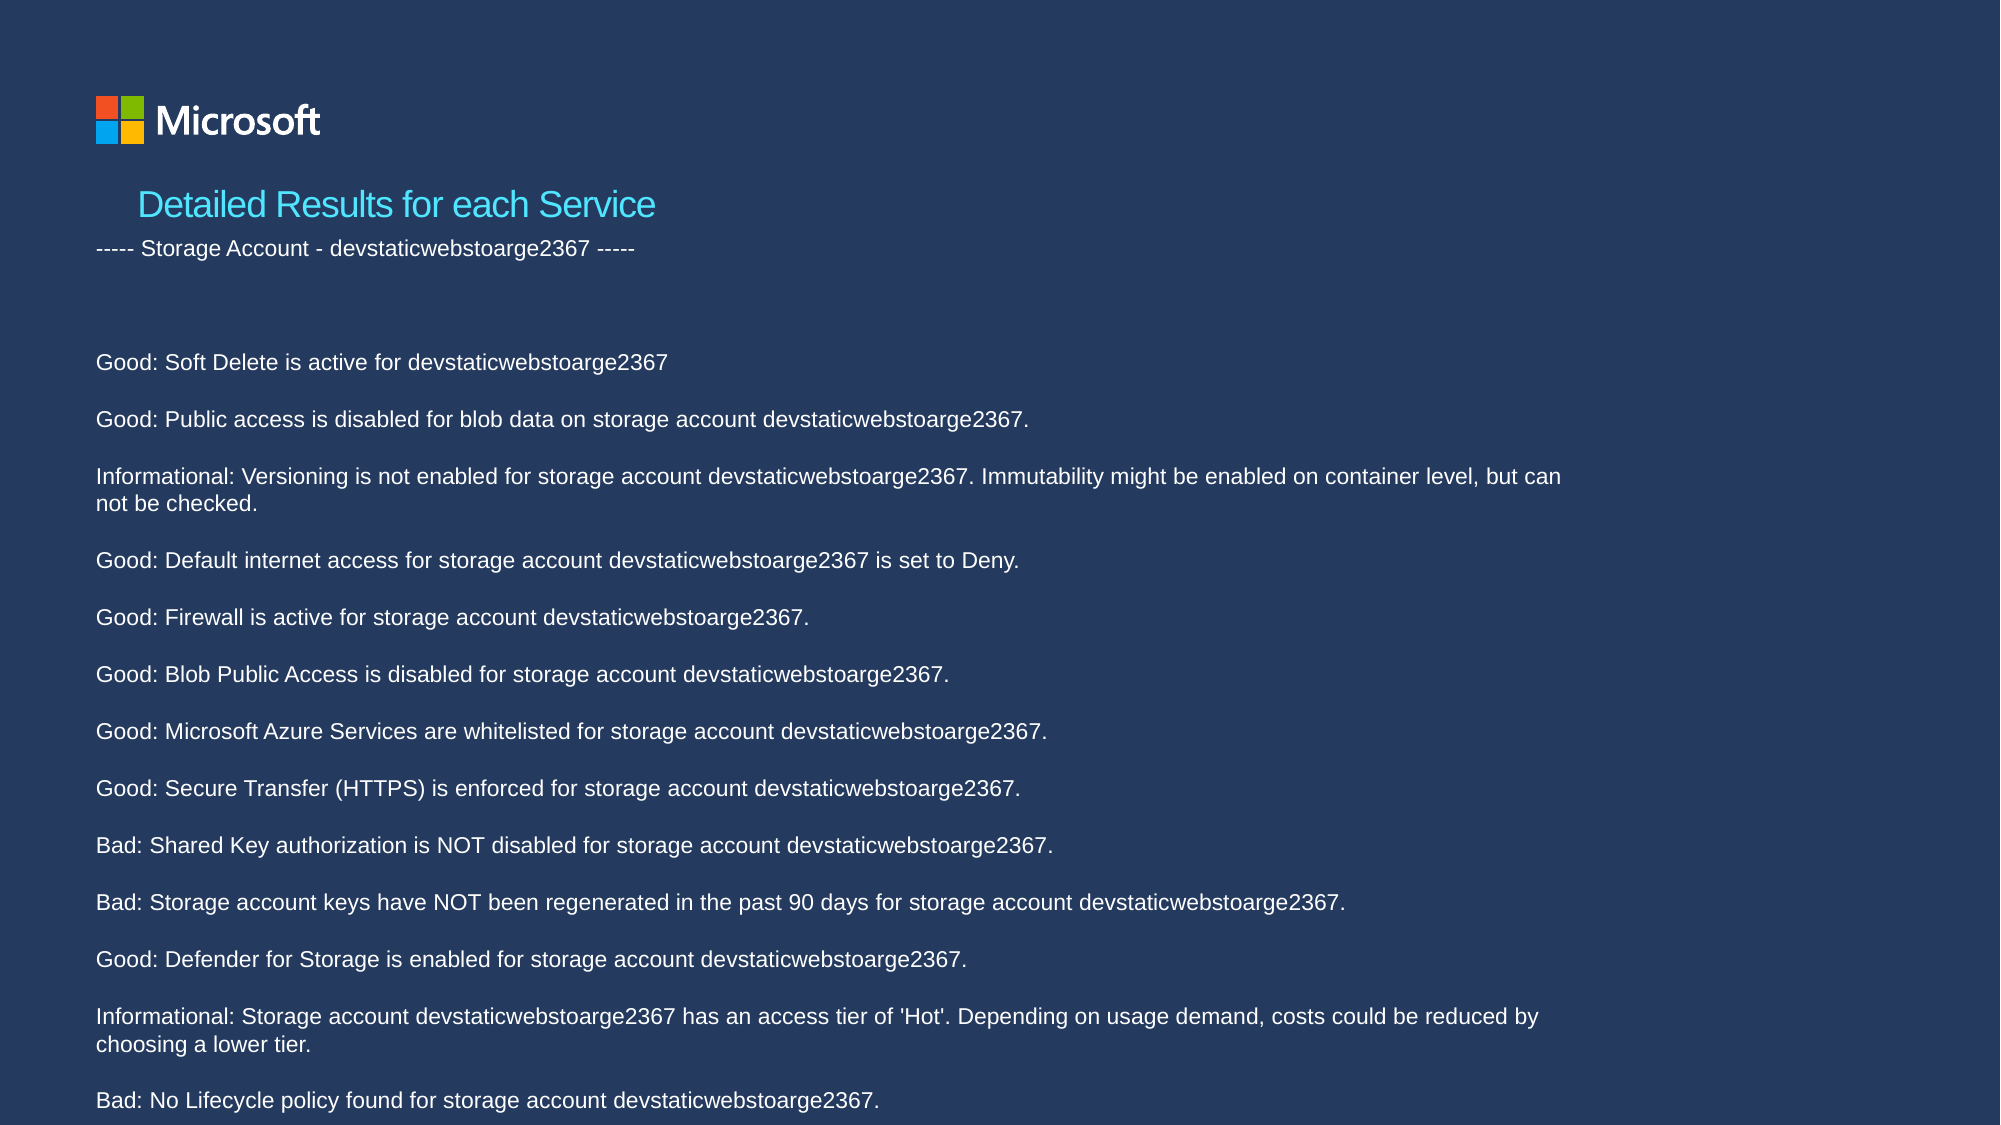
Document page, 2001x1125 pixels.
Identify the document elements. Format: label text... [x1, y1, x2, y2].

title Detailed Results for each Service [137, 180, 1638, 226]
list ----- Storage Account - devstaticwebstoarge2367 ----- Good: Soft Delete is active for devstaticwebstoarge2367 Good: Public access is disabled for blob data on storage account devstaticwebstoarge2367. Informational: Versioning is not enabled for storage account devstaticwebstoarge2367. Immutability might be enabled on container level, but can not be checked. Good: Default internet access for storage account devstaticwebstoarge2367 is set to Deny. Good: Firewall is active for storage account devstaticwebstoarge2367. Good: Blob Public Access is disabled for storage account devstaticwebstoarge2367. Good: Microsoft Azure Services are whitelisted for storage account devstaticwebstoarge2367. Good: Secure Transfer (HTTPS) is enforced for storage account devstaticwebstoarge2367. Bad: Shared Key authorization is NOT disabled for storage account devstaticwebstoarge2367. Bad: Storage account keys have NOT been regenerated in the past 90 days for storage account devstaticwebstoarge2367. Good: Defender for Storage is enabled for storage account devstaticwebstoarge2367. Informational: Storage account devstaticwebstoarge2367 has an access tier of 'Hot'. Depending on usage demand, costs could be reduced by choosing a lower tier. Bad: No Lifecycle policy found for storage account devstaticwebstoarge2367. Good: TLS 1.2 is the minimum TLS version allowed on storage account devstaticwebstoarge2367. Bad: Storage Account Infrastructure Encryption is NOT enabled for storage account devstaticwebstoarge2367. Good: A Private Endpoint is attached to storage account devstaticwebstoarge2367. Bad: Storage account devstaticwebstoarge2367 is NOT encrypted using Customer Managed Keys. Azure Resource - Storage Account devstaticwebstoarge2367 has an average score of 70.6 %. [95, 233, 1596, 928]
